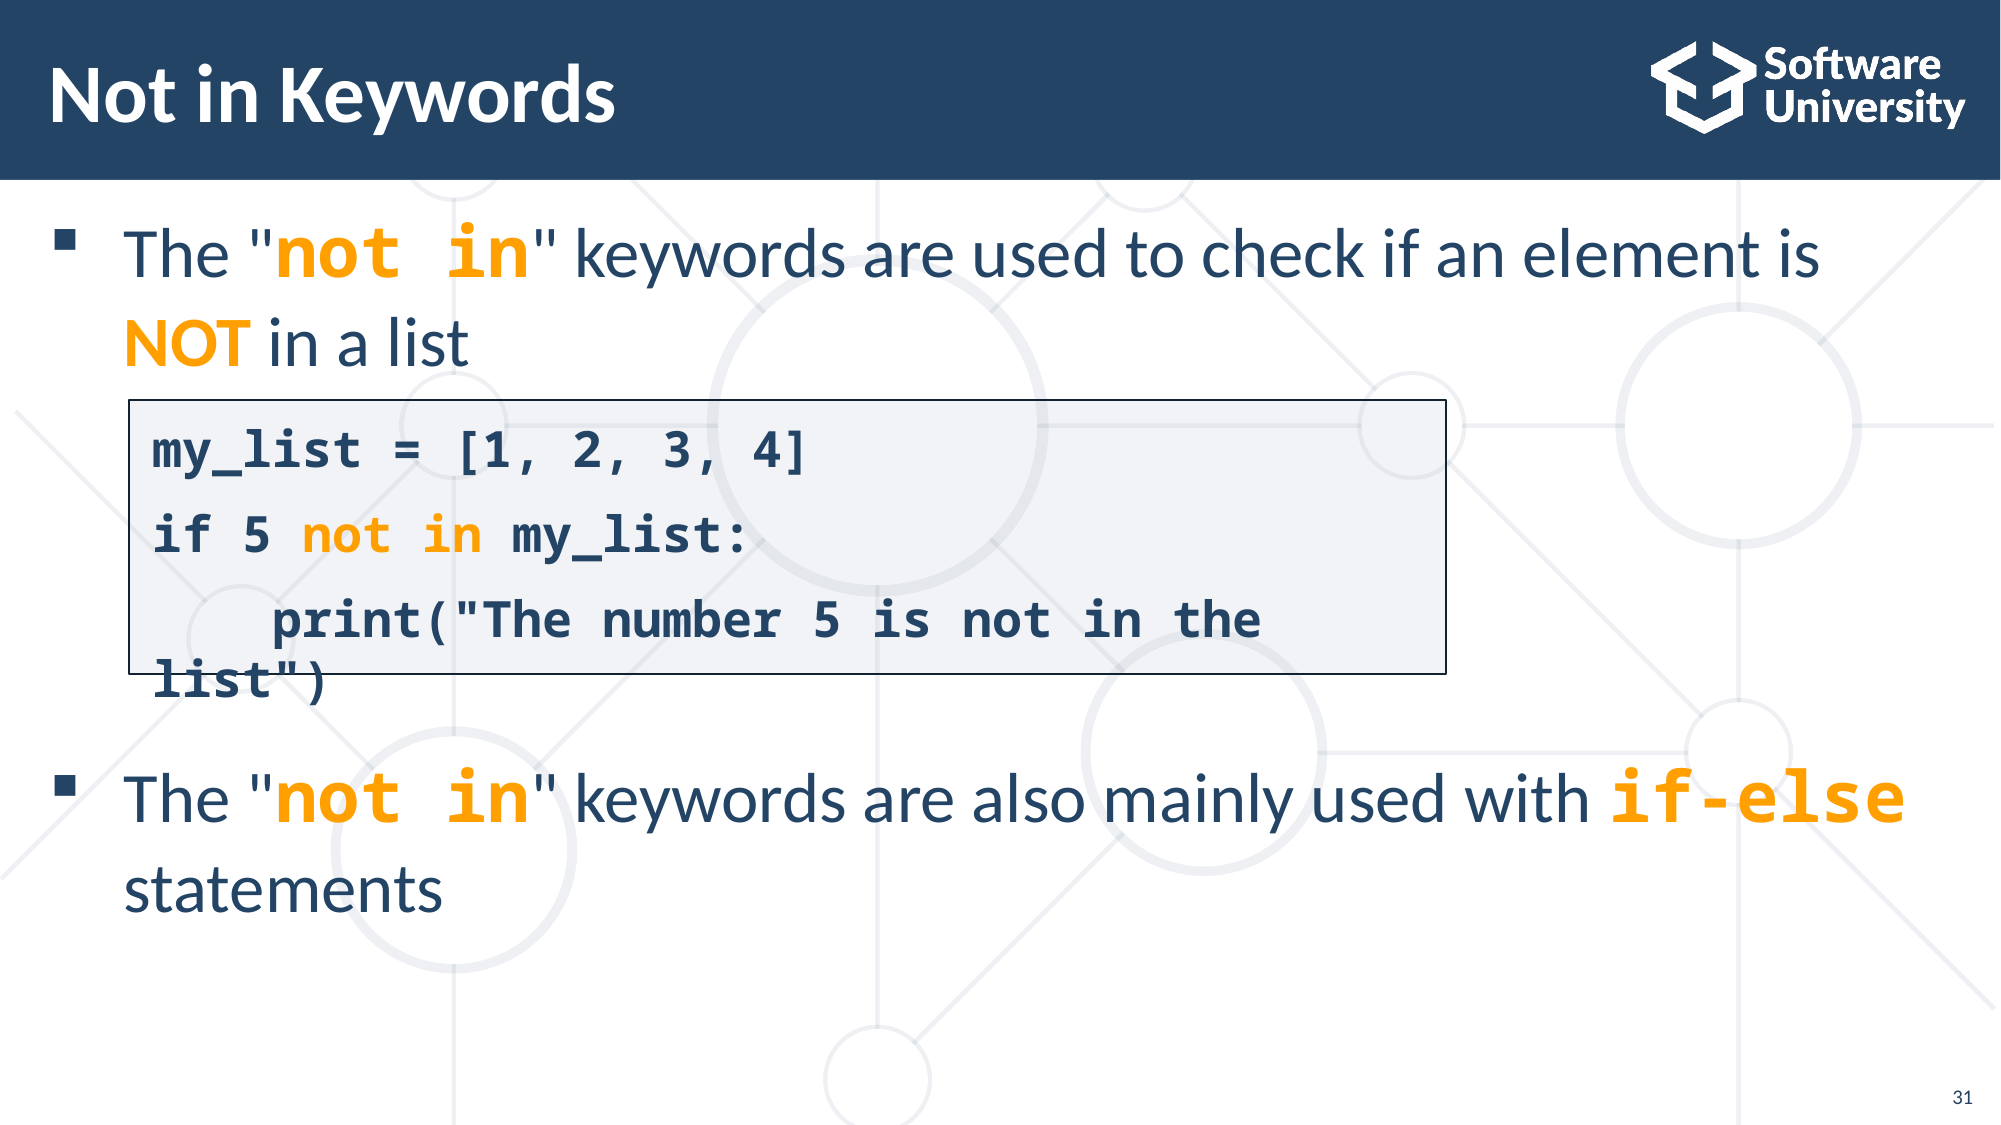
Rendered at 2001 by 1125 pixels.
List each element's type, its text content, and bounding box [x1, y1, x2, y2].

title Not in Keywords [31, 16, 1625, 162]
list my_list = [1, 2, 3, 4] if 5 not in my_list: print("The number 5 is not in the list") [128, 399, 1447, 675]
text_box [1927, 1067, 1989, 1117]
picture [1651, 41, 1966, 134]
list The "not in" keywords are used to check if an element is NOT in a list The "not in" keywords are also mainly used with if-else statements [31, 196, 1945, 1050]
